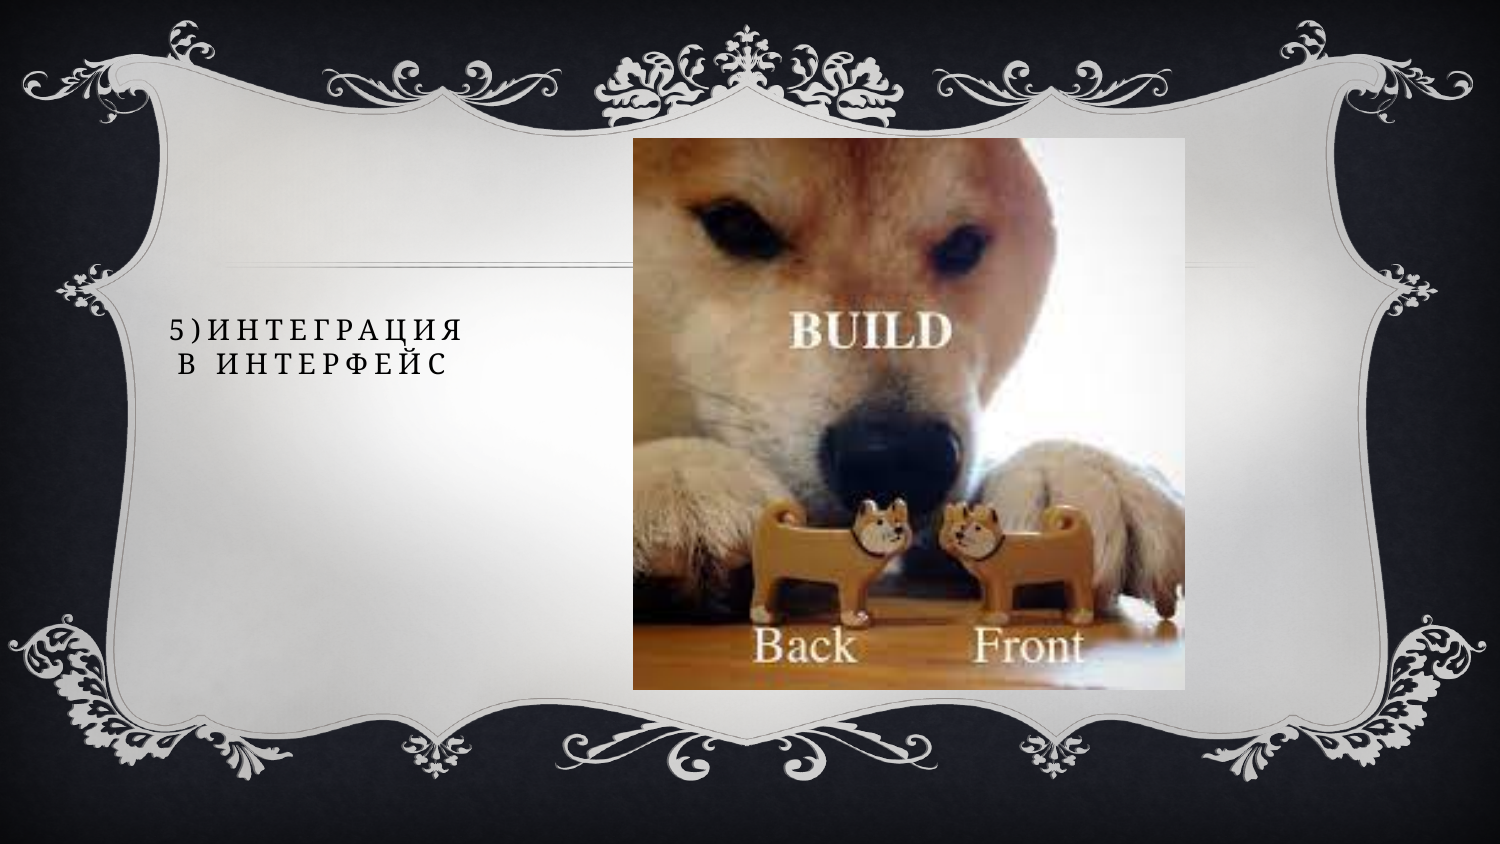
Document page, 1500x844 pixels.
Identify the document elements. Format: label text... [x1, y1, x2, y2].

title 5)Интеграция в интерфейс [0, 303, 633, 389]
picture [0, 0, 1500, 844]
